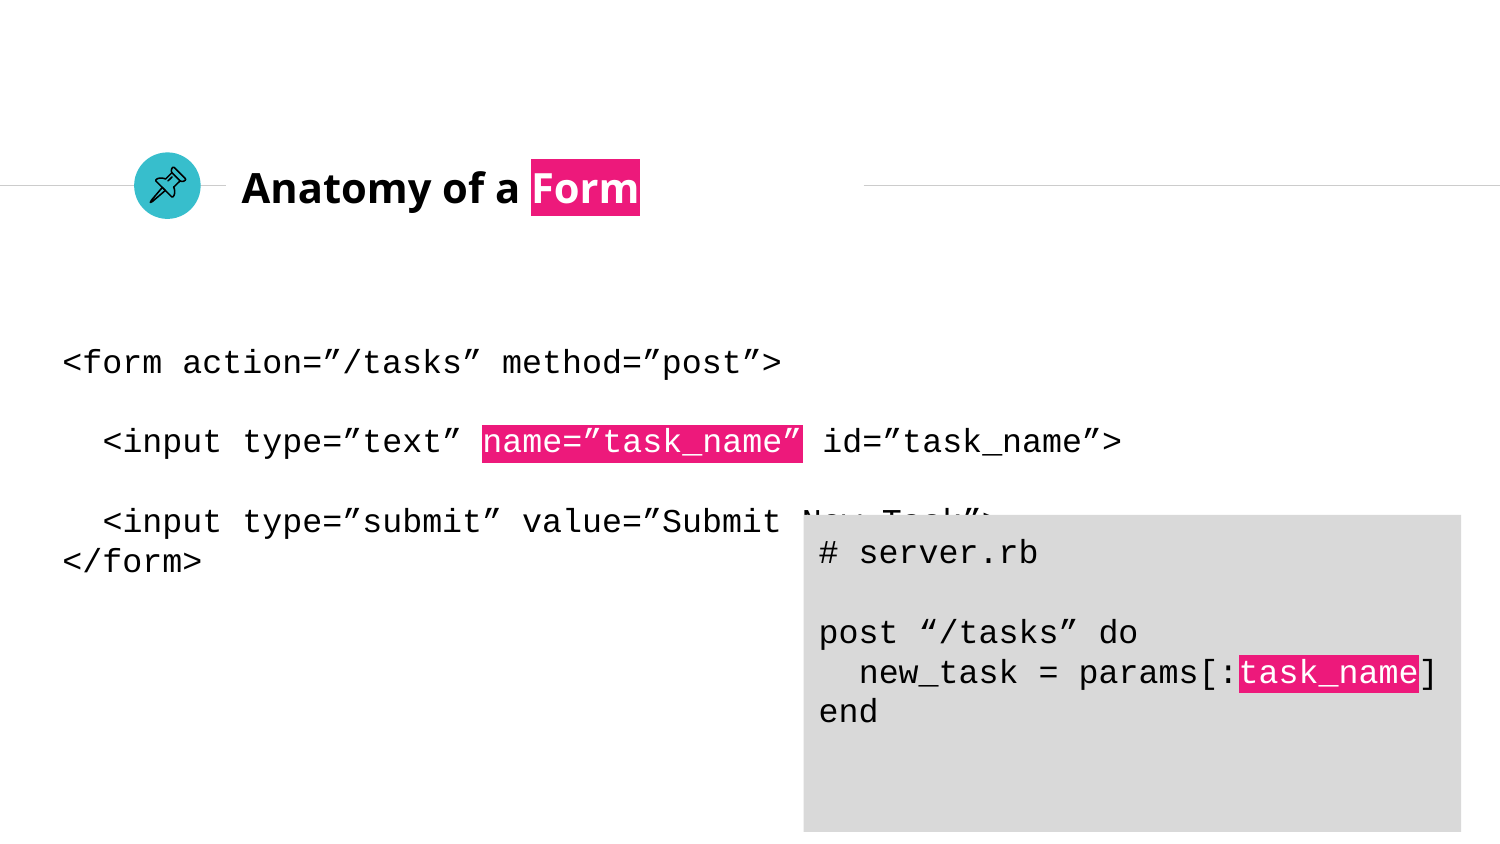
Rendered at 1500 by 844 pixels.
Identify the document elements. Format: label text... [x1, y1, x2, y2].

text_box # server.rb post “/tasks” do new_task = params[:task_name] end [803, 514, 1462, 832]
list <form action=”/tasks” method=”post”> <input type=”text” name=”task_name” id=”task_name”> <input type=”submit” value=”Submit New Task”> </form> [47, 324, 1346, 760]
title Anatomy of a Form [226, 151, 863, 223]
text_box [150, 166, 186, 203]
